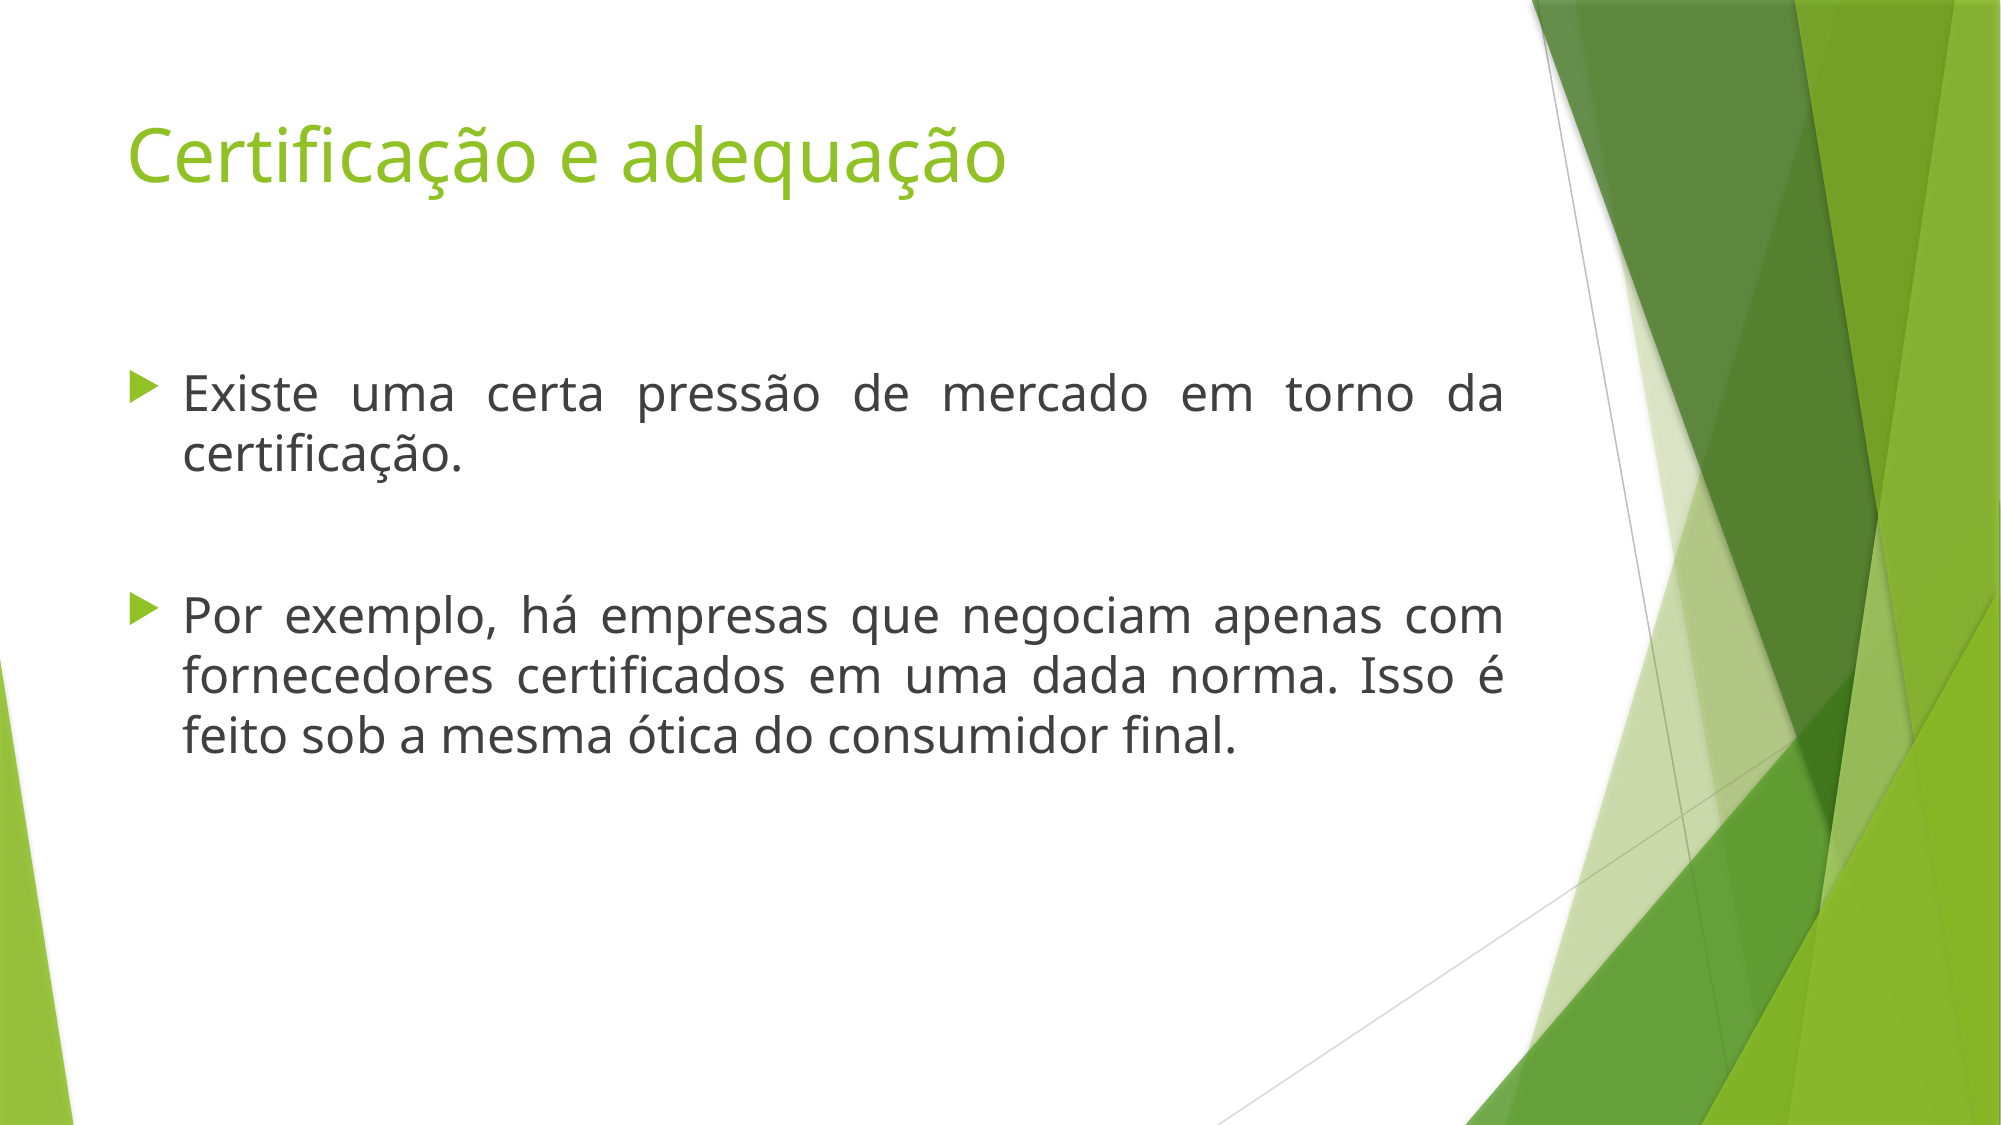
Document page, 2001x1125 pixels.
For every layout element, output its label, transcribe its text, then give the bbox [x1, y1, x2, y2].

title Certificação e adequação [111, 99, 1522, 317]
list Existe uma certa pressão de mercado em torno da certificação. Por exemplo, há empresas que negociam apenas com fornecedores certificados em uma dada norma. Isso é feito sob a mesma ótica do consumidor final. [111, 354, 1522, 992]
